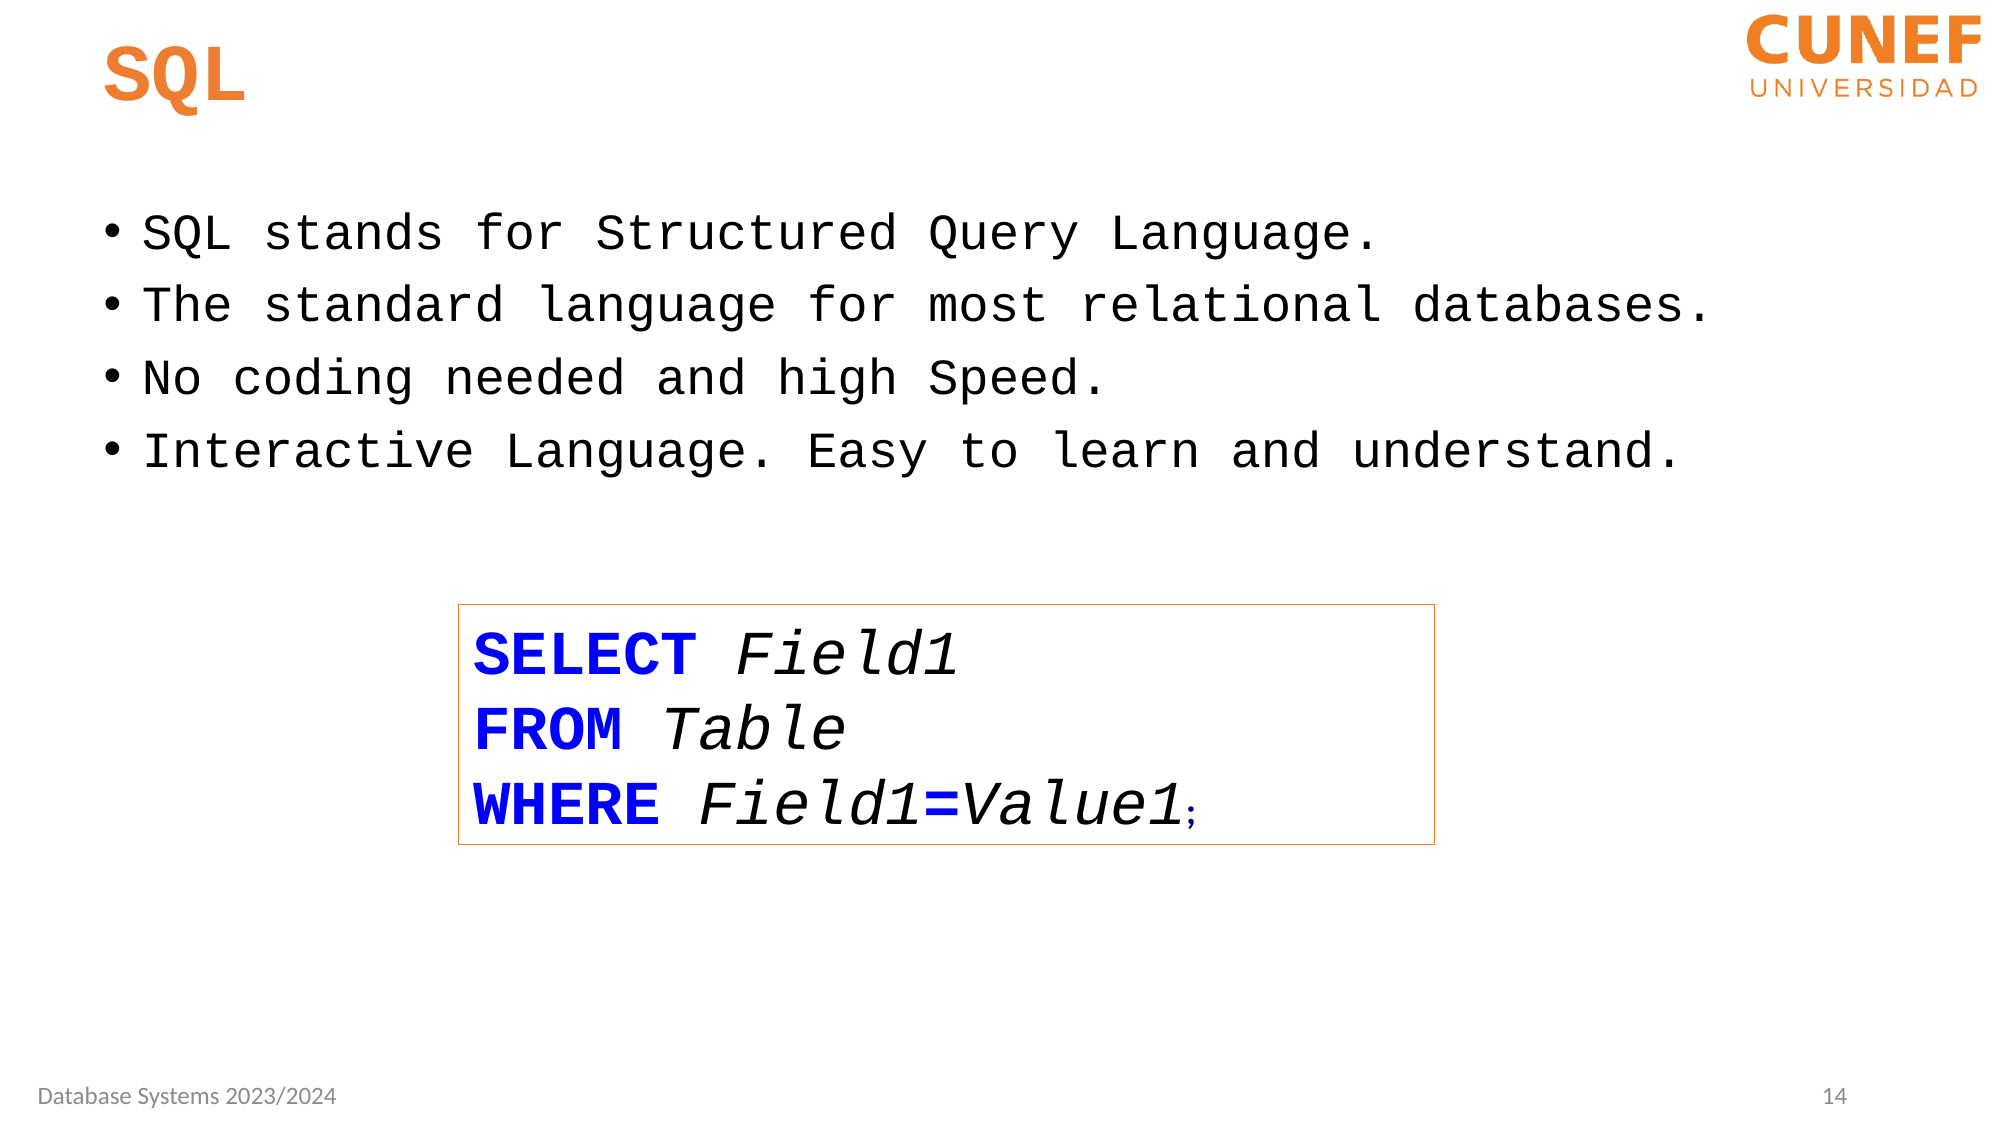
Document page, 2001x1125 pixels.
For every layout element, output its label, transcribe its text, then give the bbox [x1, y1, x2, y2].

slide_number 14 [1412, 1065, 1863, 1125]
text_box SQL [88, 22, 1847, 126]
text_box SELECT Field1 FROM Table WHERE Field1=Value1; [458, 604, 1435, 845]
picture [1744, 12, 1981, 97]
footer Database Systems 2023/2024 [20, 1065, 356, 1125]
list SQL stands for Structured Query Language. The standard language for most relational databases. No coding needed and high Speed. Interactive Language. Easy to learn and understand. [88, 197, 1814, 552]
